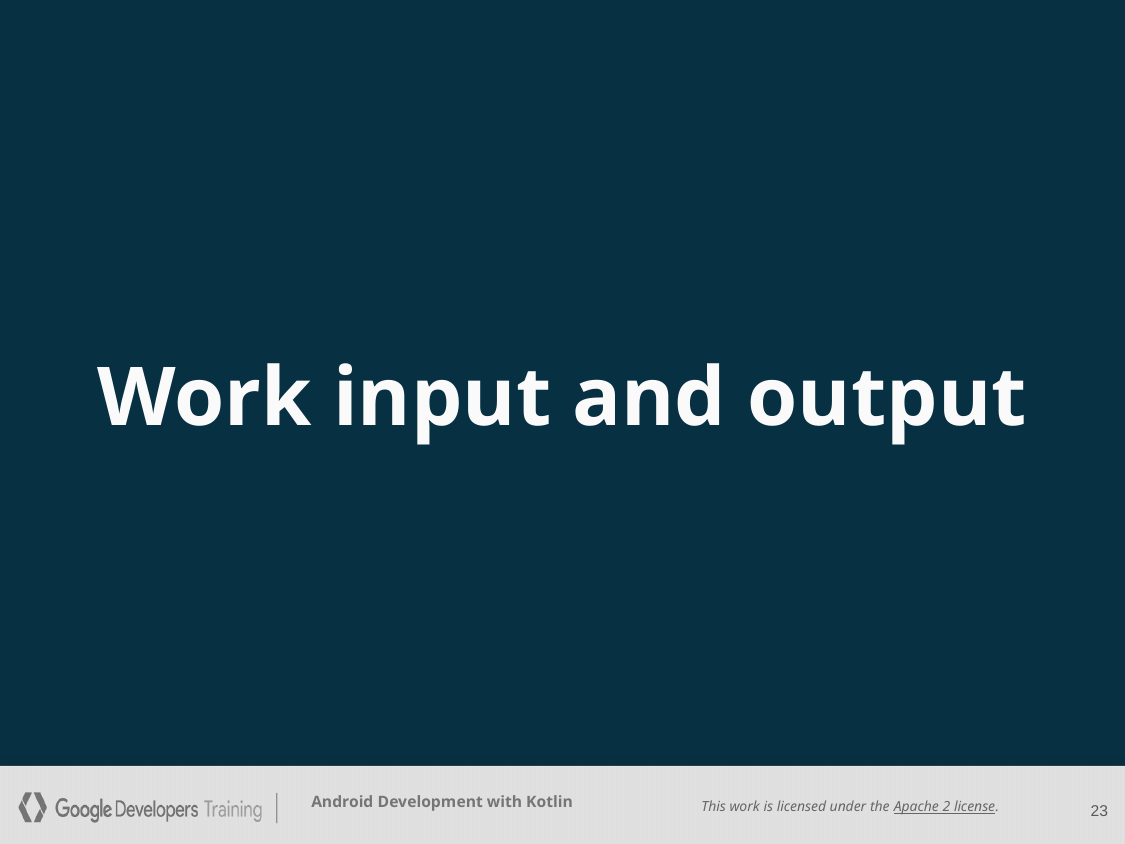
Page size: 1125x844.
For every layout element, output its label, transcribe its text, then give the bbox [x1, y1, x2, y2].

slide_number 23 [1051, 777, 1120, 842]
text_box Work input and output [38, 105, 1087, 680]
picture [0, 0, 1125, 844]
